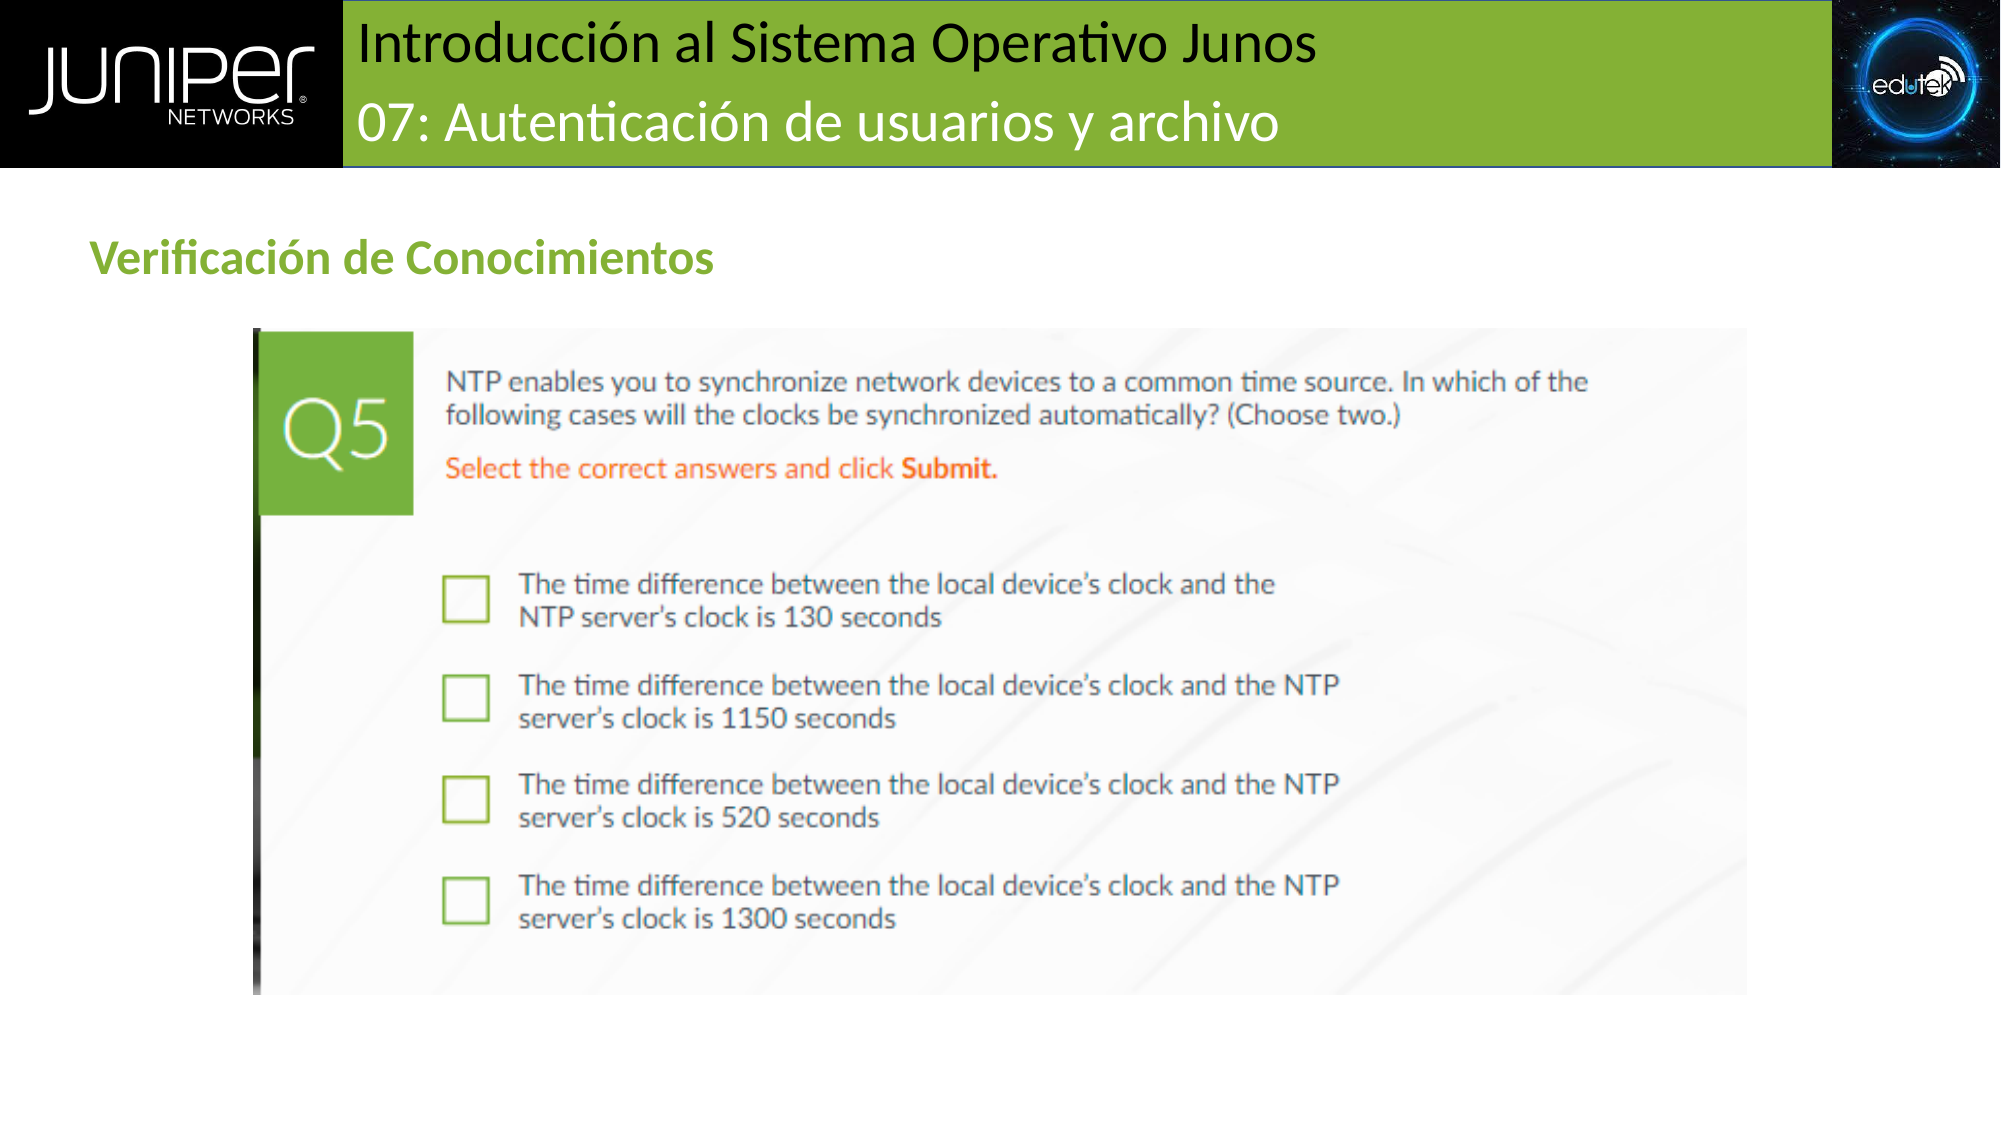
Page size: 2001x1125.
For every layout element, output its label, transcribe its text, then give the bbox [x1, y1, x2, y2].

picture [253, 328, 1747, 995]
picture [0, 0, 343, 168]
title Introducción al Sistema Operativo Junos [342, 3, 2000, 84]
list 07: Autenticación de usuarios y archivo [342, 83, 1606, 168]
list Verificación de Conocimientos [74, 224, 1926, 938]
picture [1832, 84, 2000, 168]
